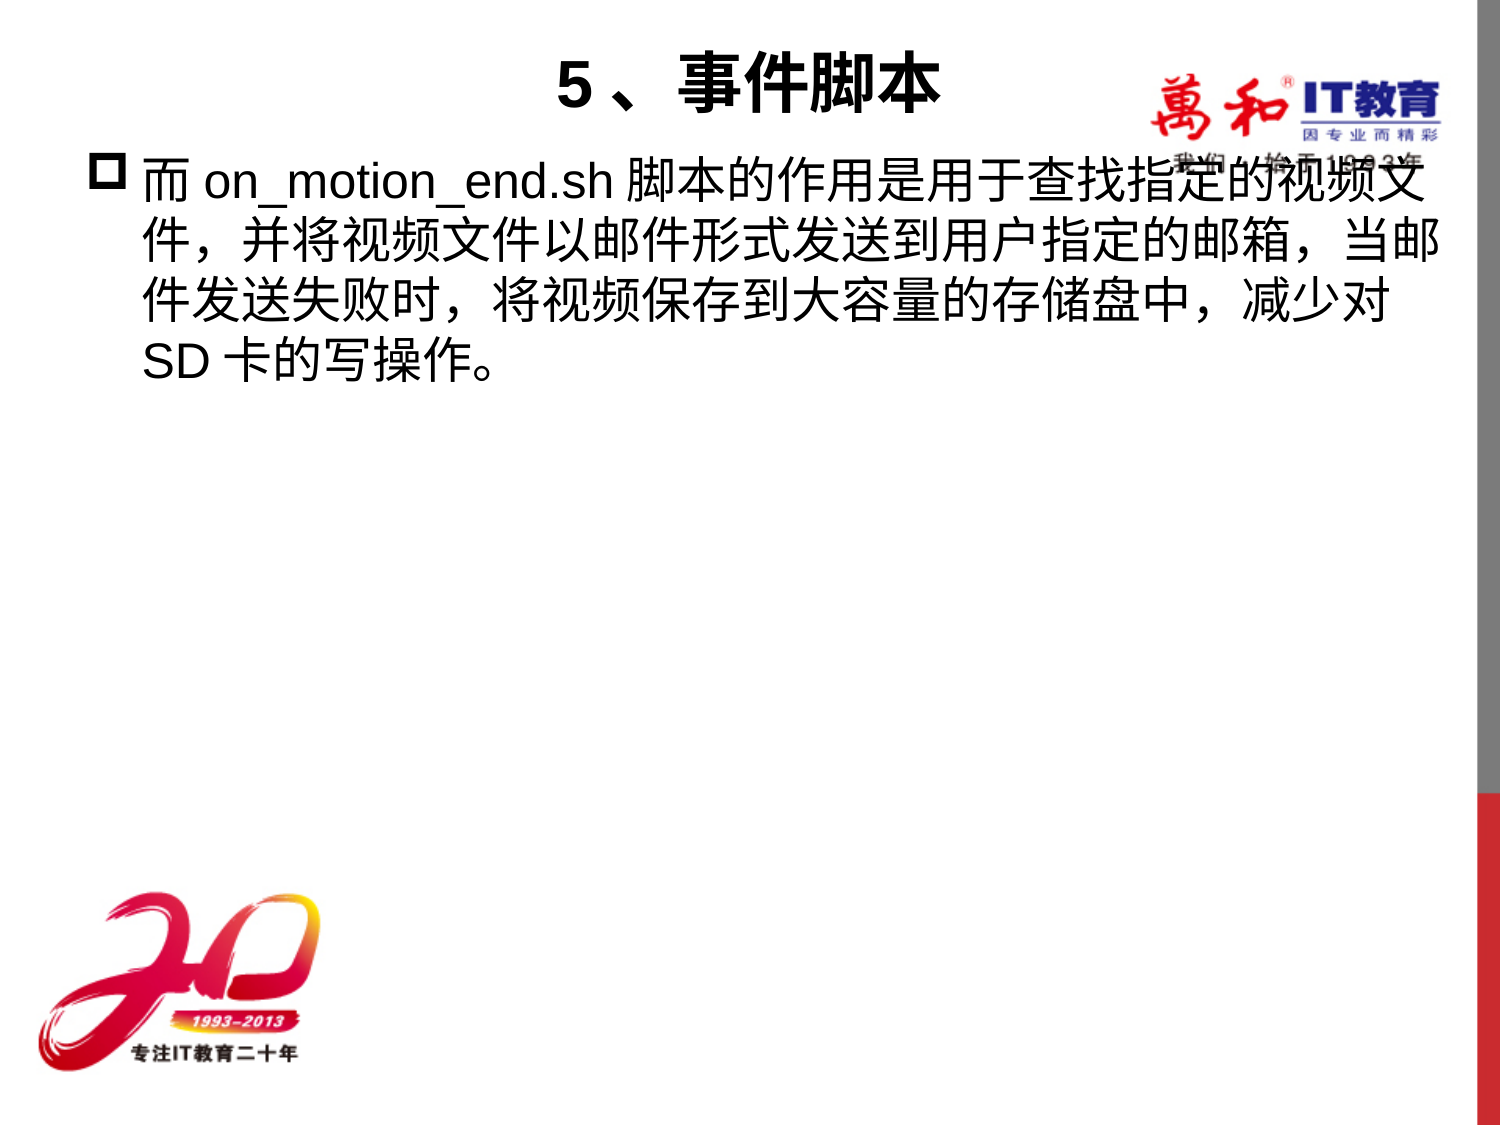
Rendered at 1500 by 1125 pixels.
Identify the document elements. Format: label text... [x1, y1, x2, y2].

picture [0, 0, 1500, 1125]
list 而on_motion_end.sh脚本的作用是用于查找指定的视频文件，并将视频文件以邮件形式发送到用户指定的邮箱，当邮件发送失败时，将视频保存到大容量的存储盘中，减少对SD卡的写操作。 [70, 140, 1459, 341]
title 5、事件脚本 [74, 37, 1426, 130]
